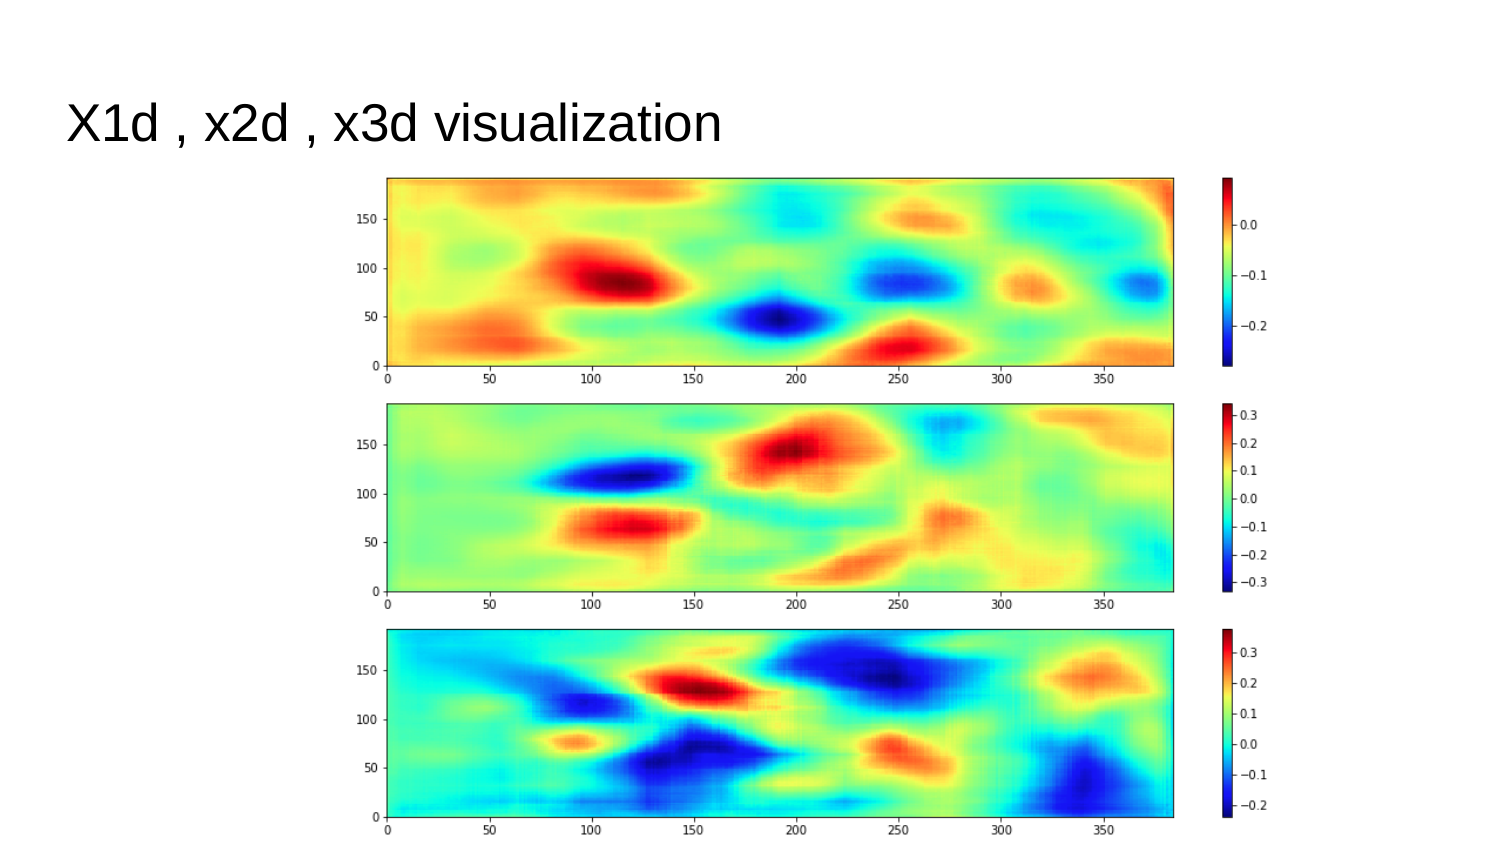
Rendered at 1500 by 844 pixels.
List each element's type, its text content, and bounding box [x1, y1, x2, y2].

picture [348, 166, 1294, 844]
title X1d , x2d , x3d visualization [51, 72, 1449, 167]
